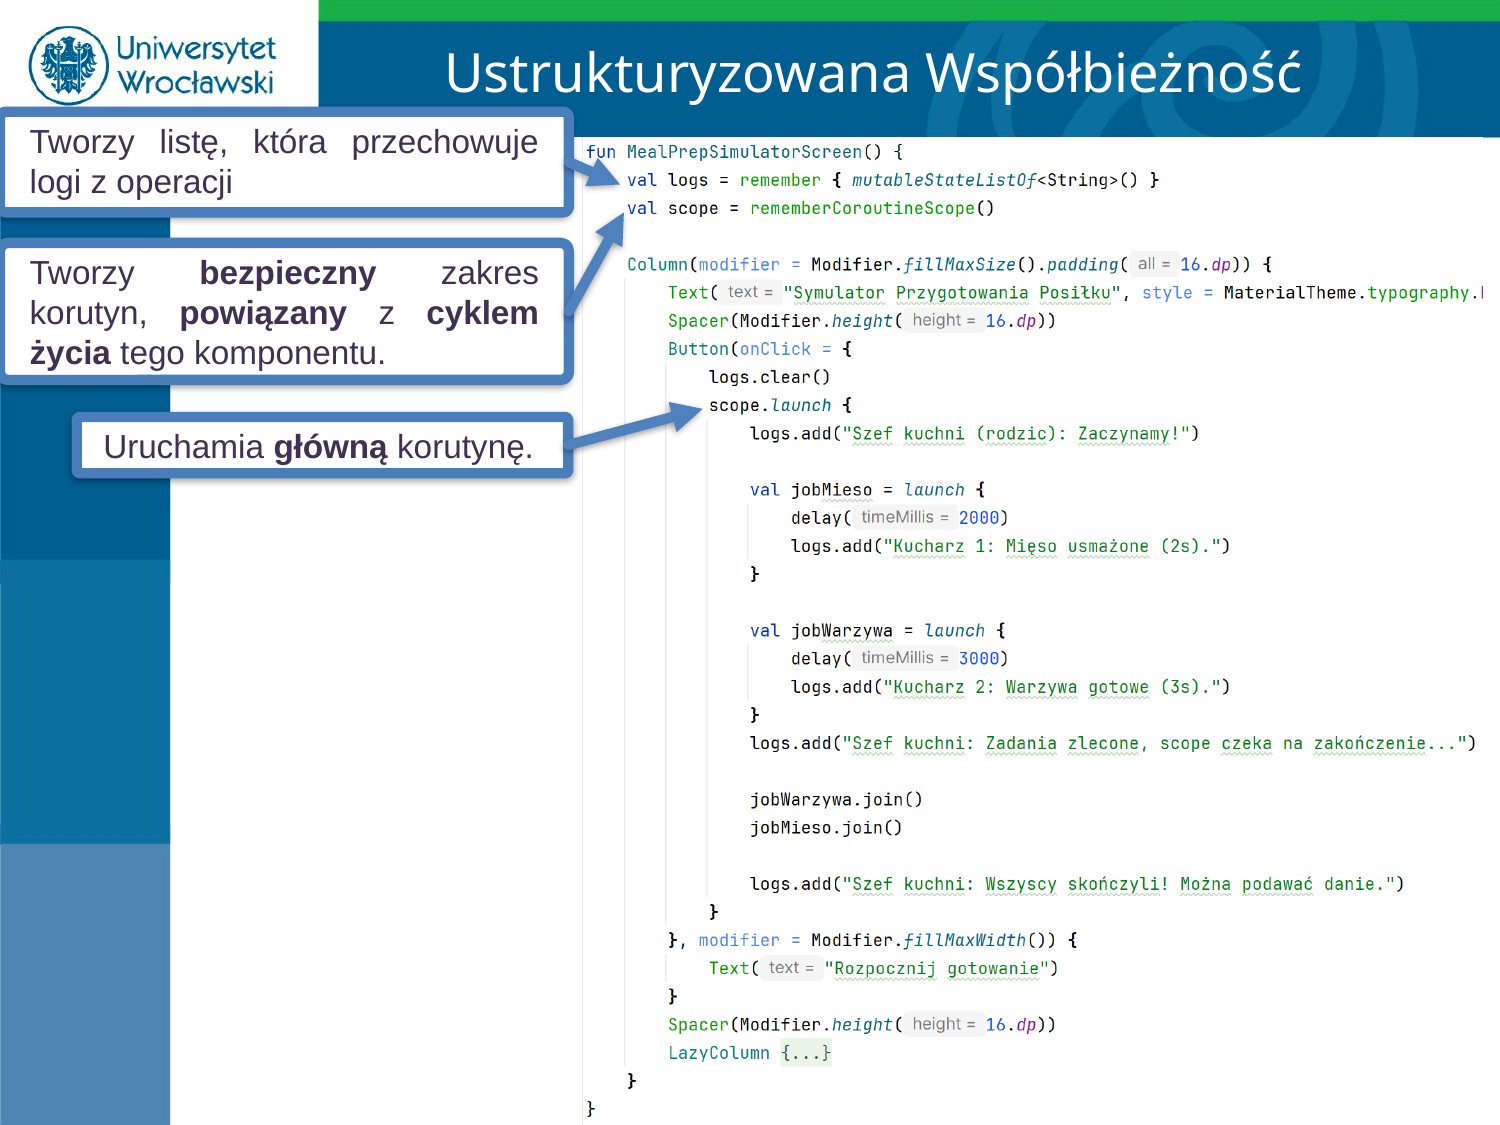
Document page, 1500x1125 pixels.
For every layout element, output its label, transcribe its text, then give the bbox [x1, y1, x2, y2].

text_box [0, 242, 567, 381]
text_box [0, 110, 570, 214]
text_box [75, 416, 567, 475]
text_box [567, 408, 703, 446]
text_box Tworzy listę, która przechowuje logi z operacji [14, 112, 554, 207]
text_box Ustrukturyzowana Współbieżność [324, 30, 1424, 111]
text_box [568, 212, 625, 312]
text_box Tworzy bezpieczny zakres korutyn, powiązany z cyklem życia tego komponentu. [14, 243, 554, 379]
picture [0, 585, 6, 838]
text_box Uruchamia główną korutynę. [88, 417, 554, 473]
picture [0, 0, 1500, 113]
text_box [568, 161, 621, 185]
picture [0, 111, 1500, 1125]
